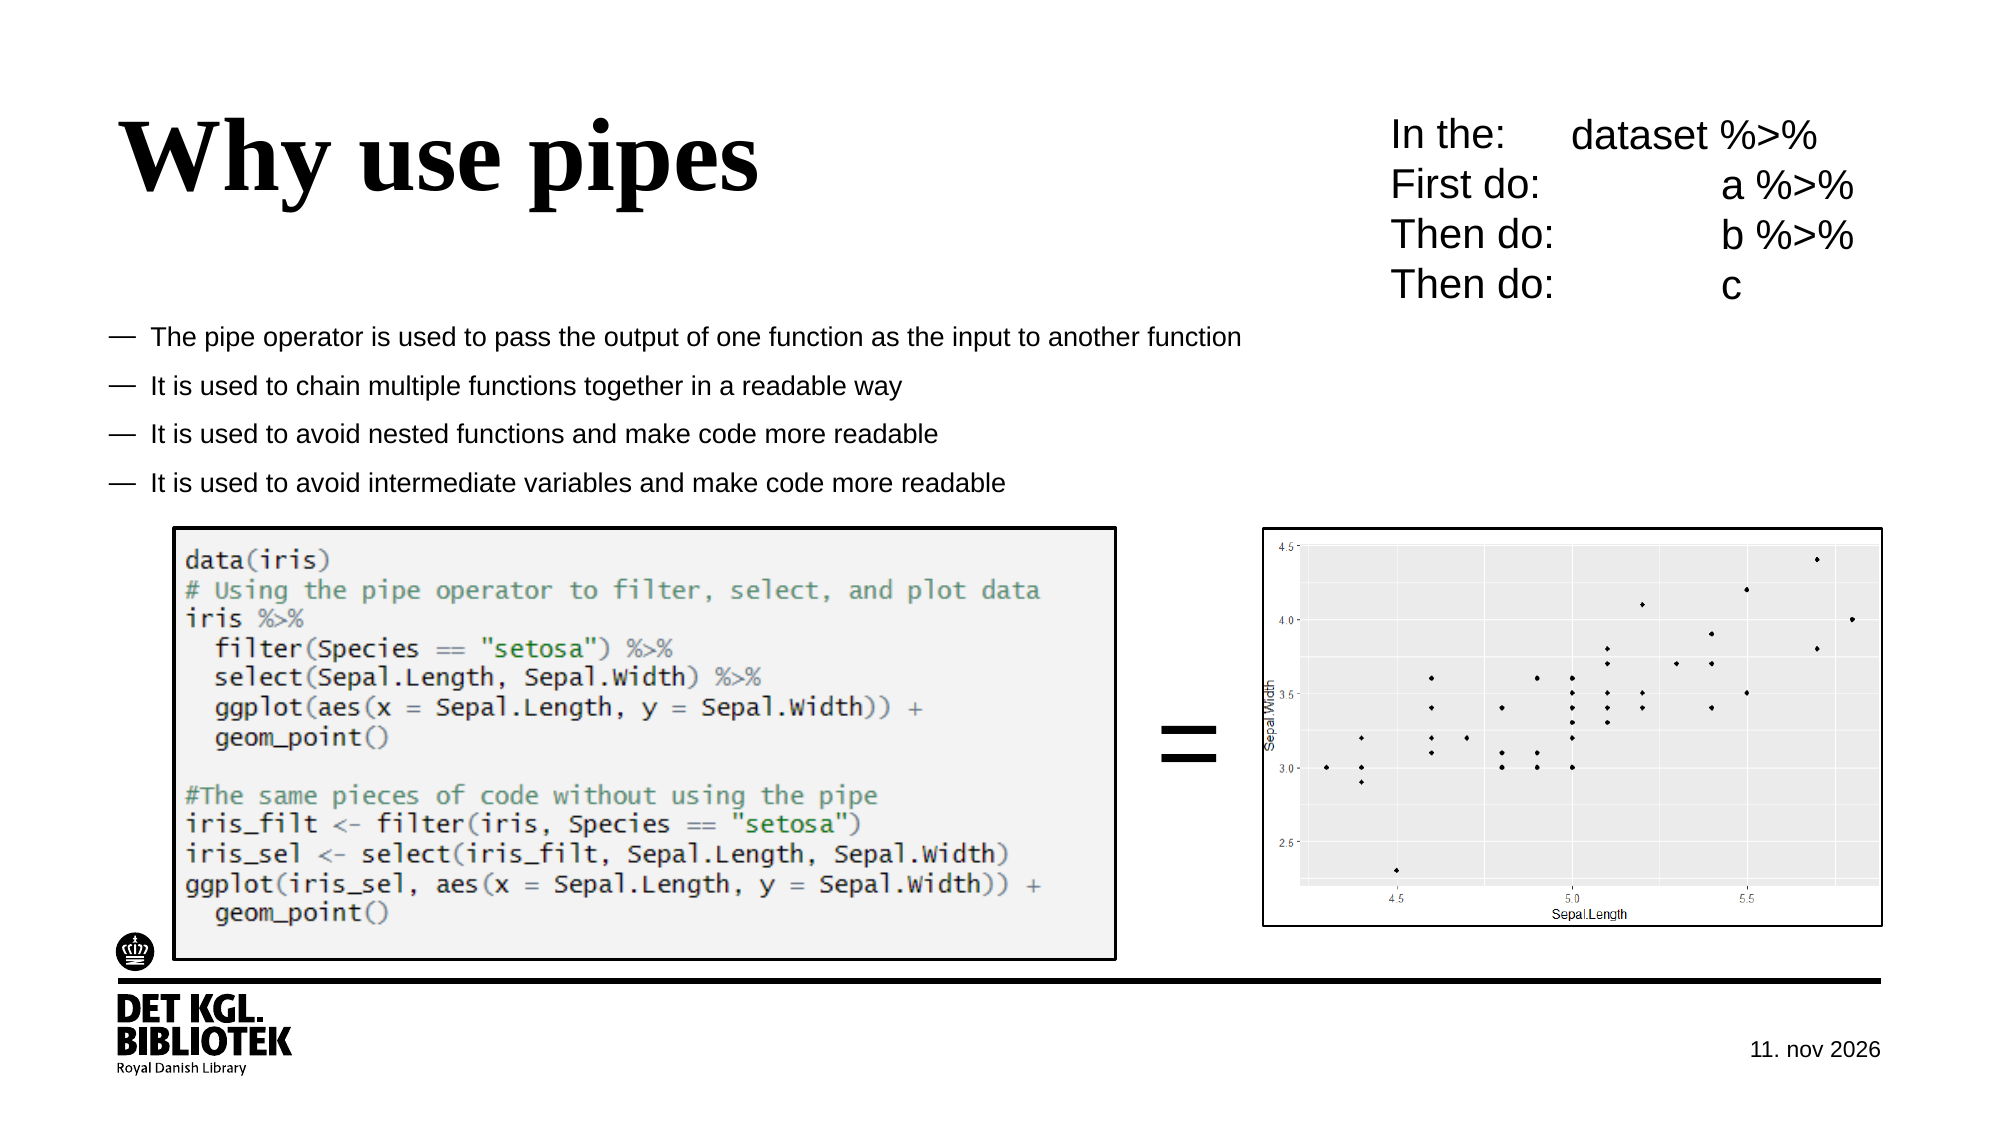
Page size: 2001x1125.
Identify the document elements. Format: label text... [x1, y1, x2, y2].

picture [1264, 529, 1882, 925]
text_box dataset %>% a %>% b %>% c [1572, 107, 1882, 308]
text_box = [1156, 669, 1241, 805]
text_box In the: First do: Then do: Then do: [1375, 99, 1572, 315]
title Why use pipes [117, 107, 1241, 303]
slide_number oktober 2025 [1487, 1032, 1882, 1062]
picture [175, 529, 1114, 958]
list The pipe operator is used to pass the output of one function as the input to another function It is used to chain multiple functions together in a readable way It is used to avoid nested functions and make code more readable It is used to avoid intermediate variables and make code more readable [109, 303, 1295, 512]
